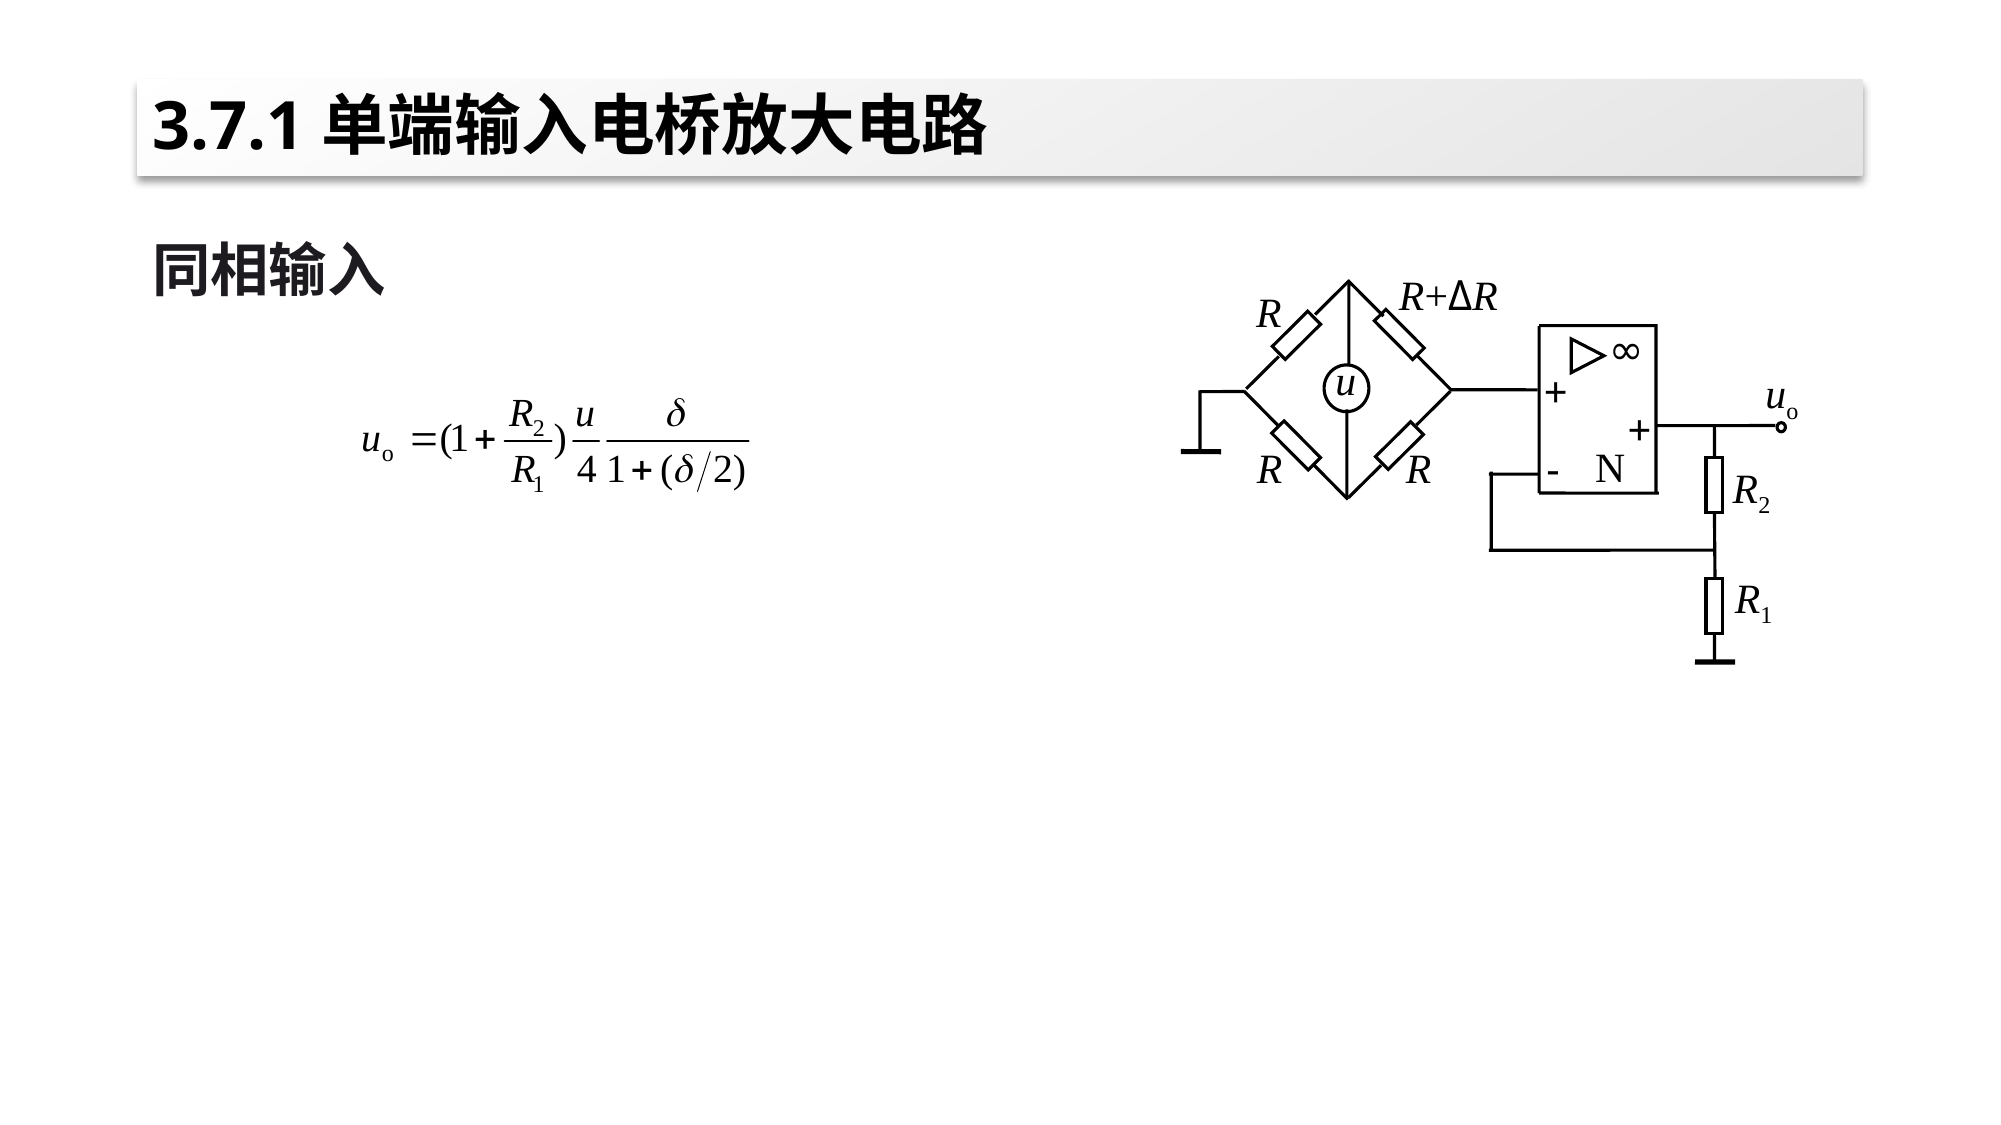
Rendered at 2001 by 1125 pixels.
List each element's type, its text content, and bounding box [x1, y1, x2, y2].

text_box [1180, 268, 1807, 662]
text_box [354, 387, 757, 503]
title 3.7.1单端输入电桥放大电路 [137, 79, 1863, 176]
list 同相输入 [137, 191, 1863, 1014]
